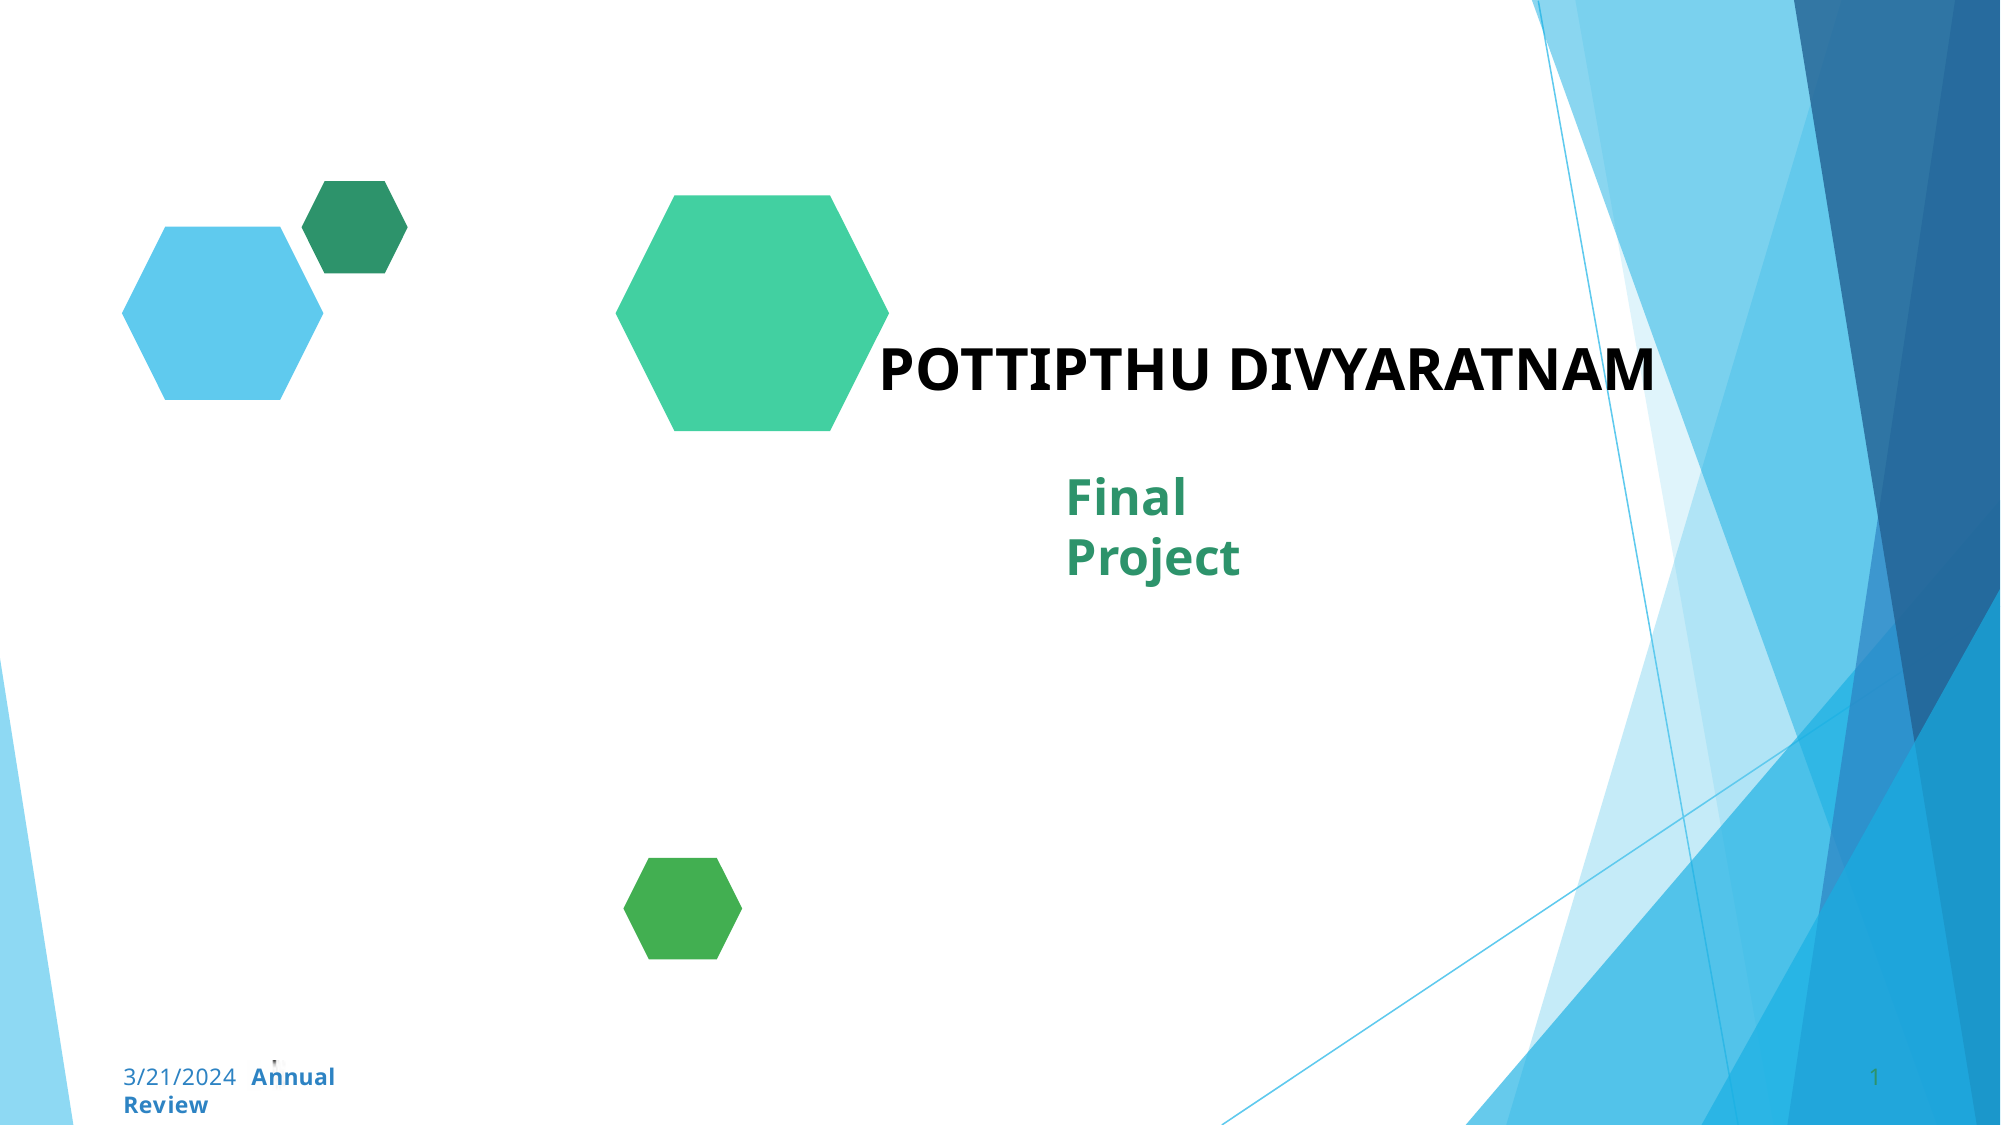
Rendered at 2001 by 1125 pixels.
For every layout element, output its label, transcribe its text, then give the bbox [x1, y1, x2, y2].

title POTTIPTHU DIVYARATNAM [351, 329, 1857, 521]
text_box Final Project [1063, 462, 1369, 585]
picture [110, 1060, 463, 1094]
slide_number 1 [1862, 1061, 1888, 1125]
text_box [121, 180, 408, 401]
text_box 3/21/2024 Annual Review [121, 1103, 417, 1118]
text_box [623, 857, 743, 960]
text_box [615, 195, 890, 329]
